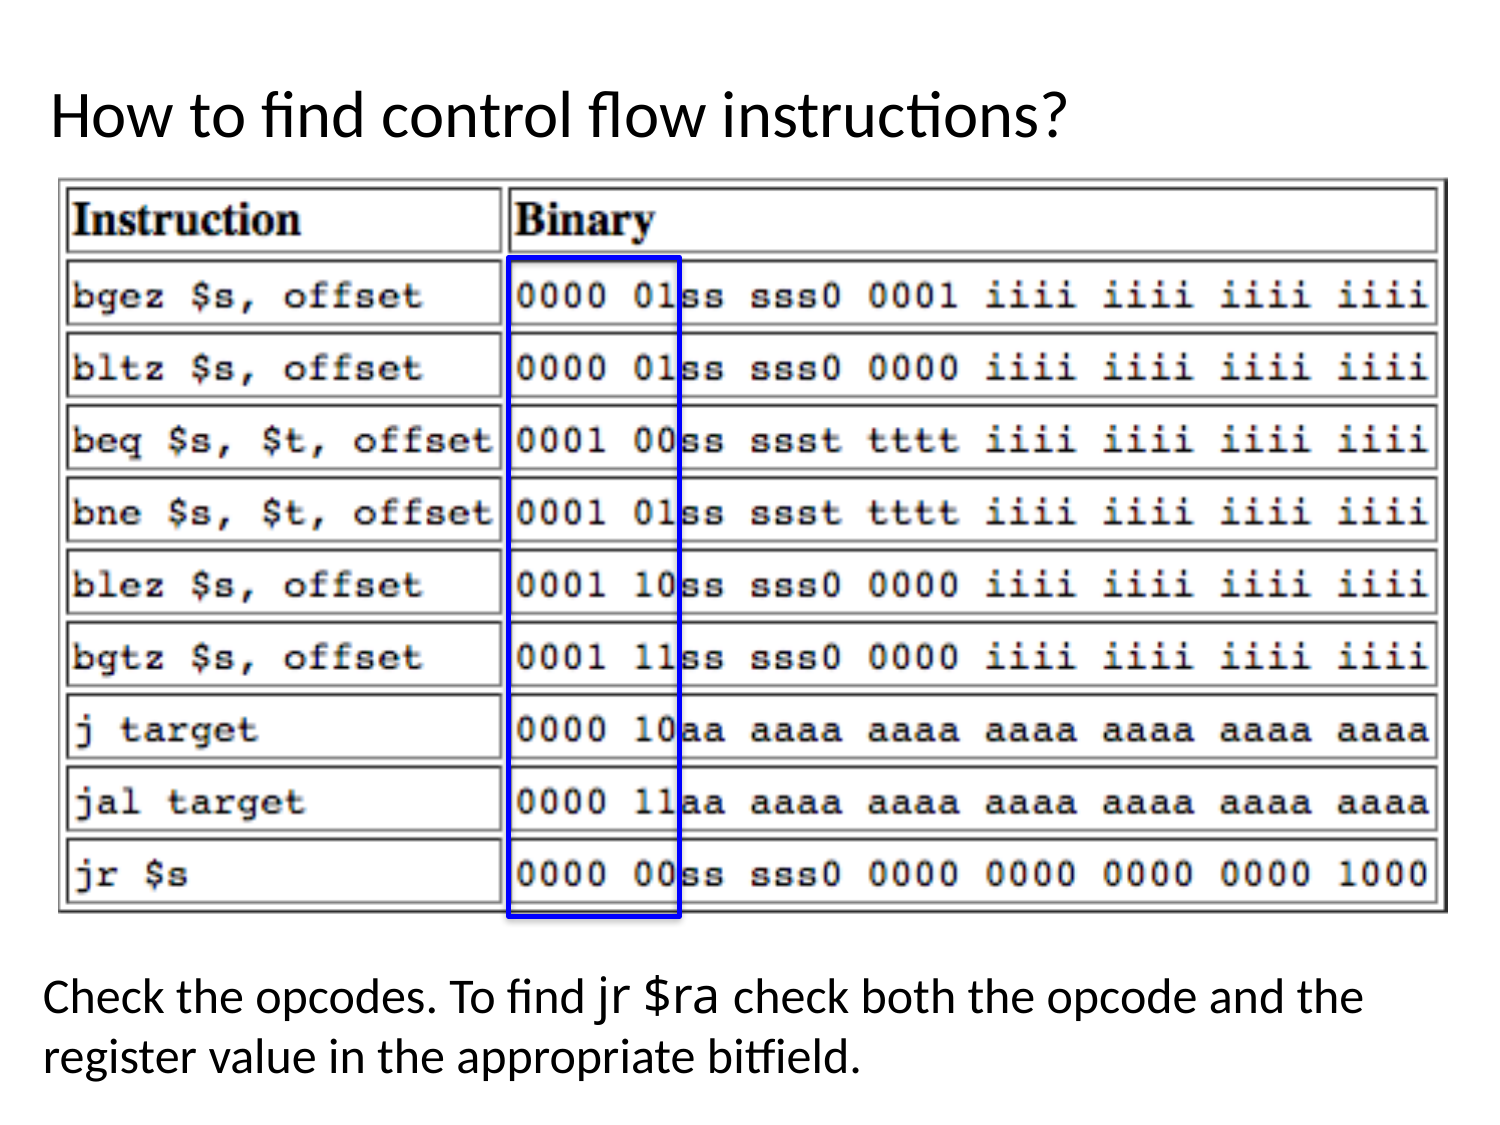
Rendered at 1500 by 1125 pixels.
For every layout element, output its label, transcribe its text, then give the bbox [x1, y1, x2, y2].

text_box Check the opcodes. To find jr $ra check both the opcode and the register value in the appropriate bitfield. [28, 955, 1468, 1091]
picture [57, 176, 1449, 917]
text_box How to find control flow instructions? [35, 63, 1086, 158]
